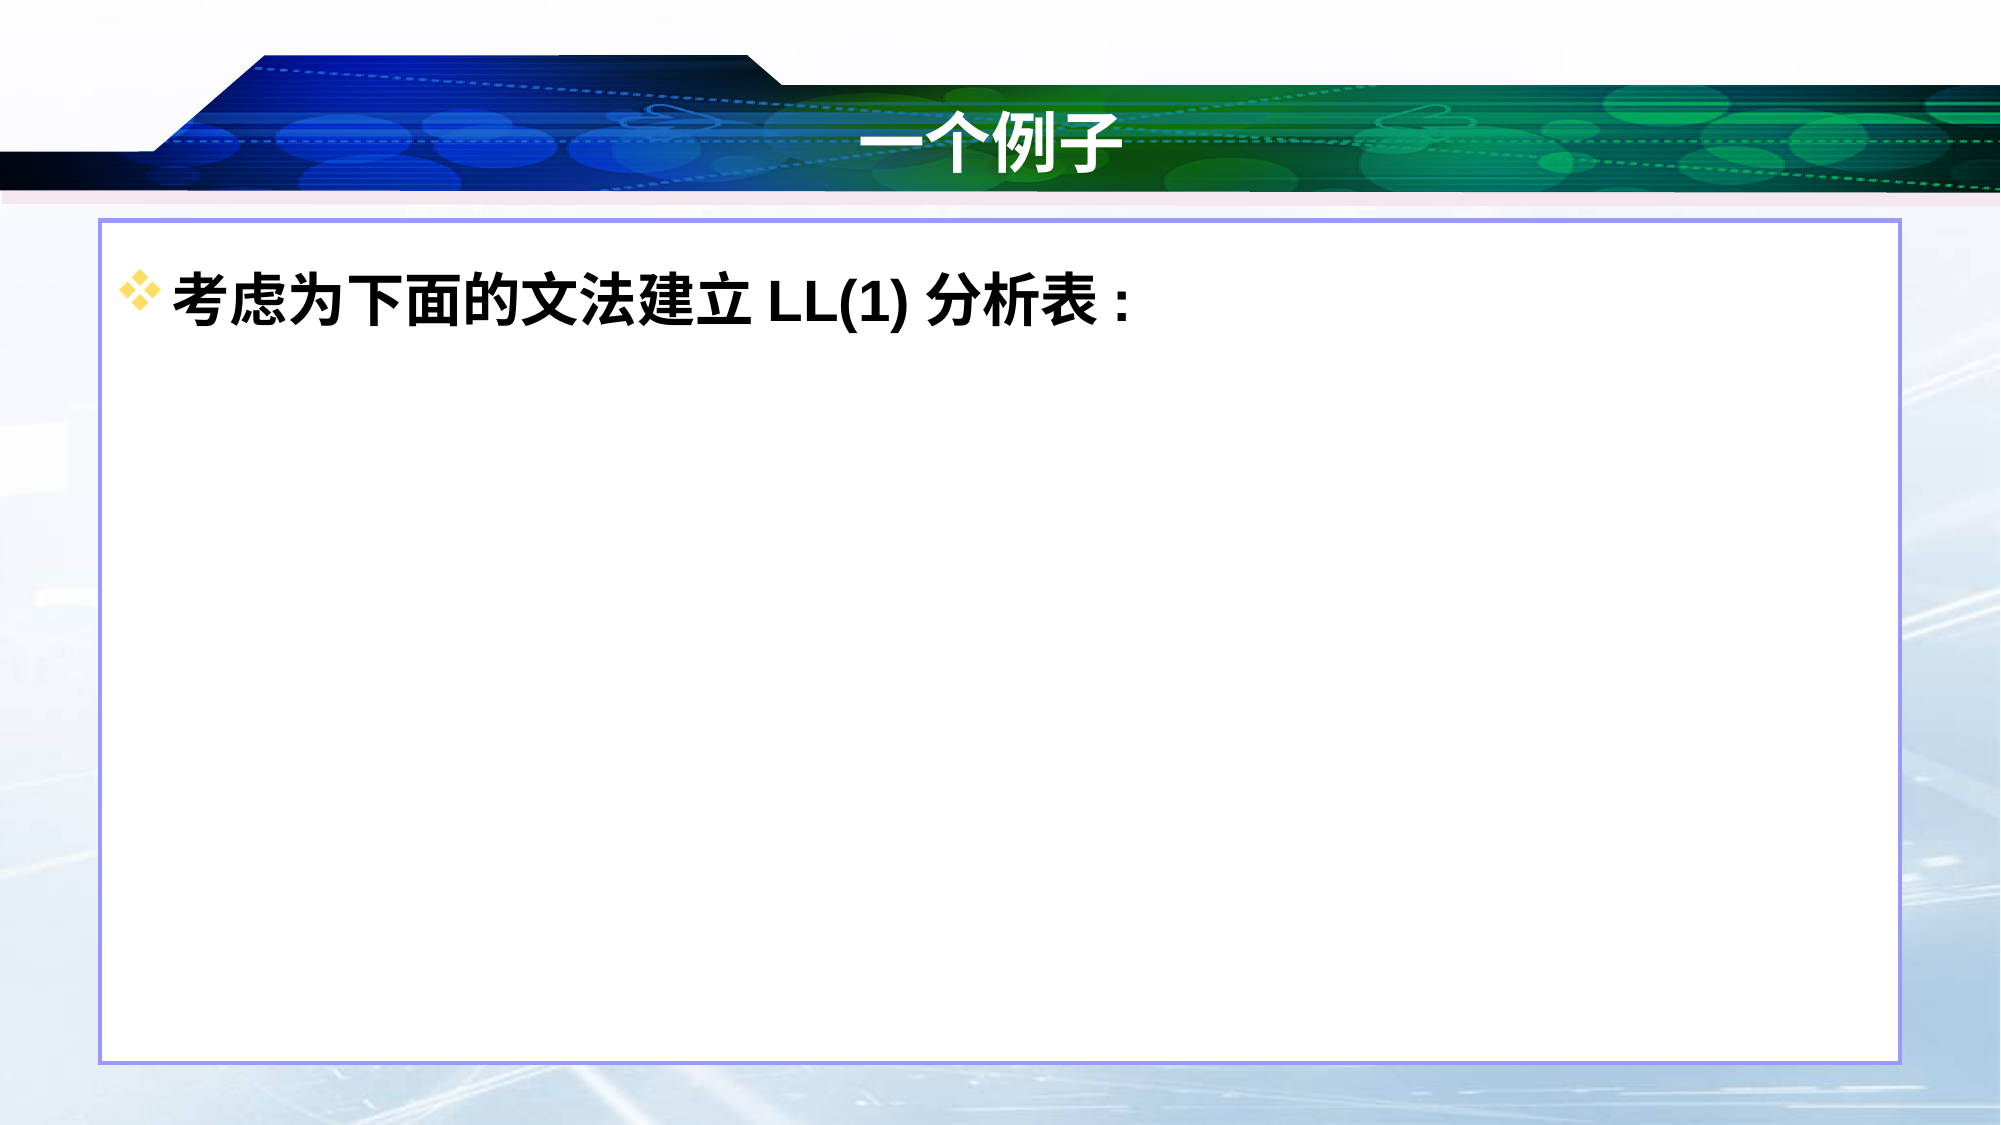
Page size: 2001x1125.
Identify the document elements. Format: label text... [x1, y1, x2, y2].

picture [0, 0, 2001, 1125]
title 一个例子 [133, 94, 1851, 188]
